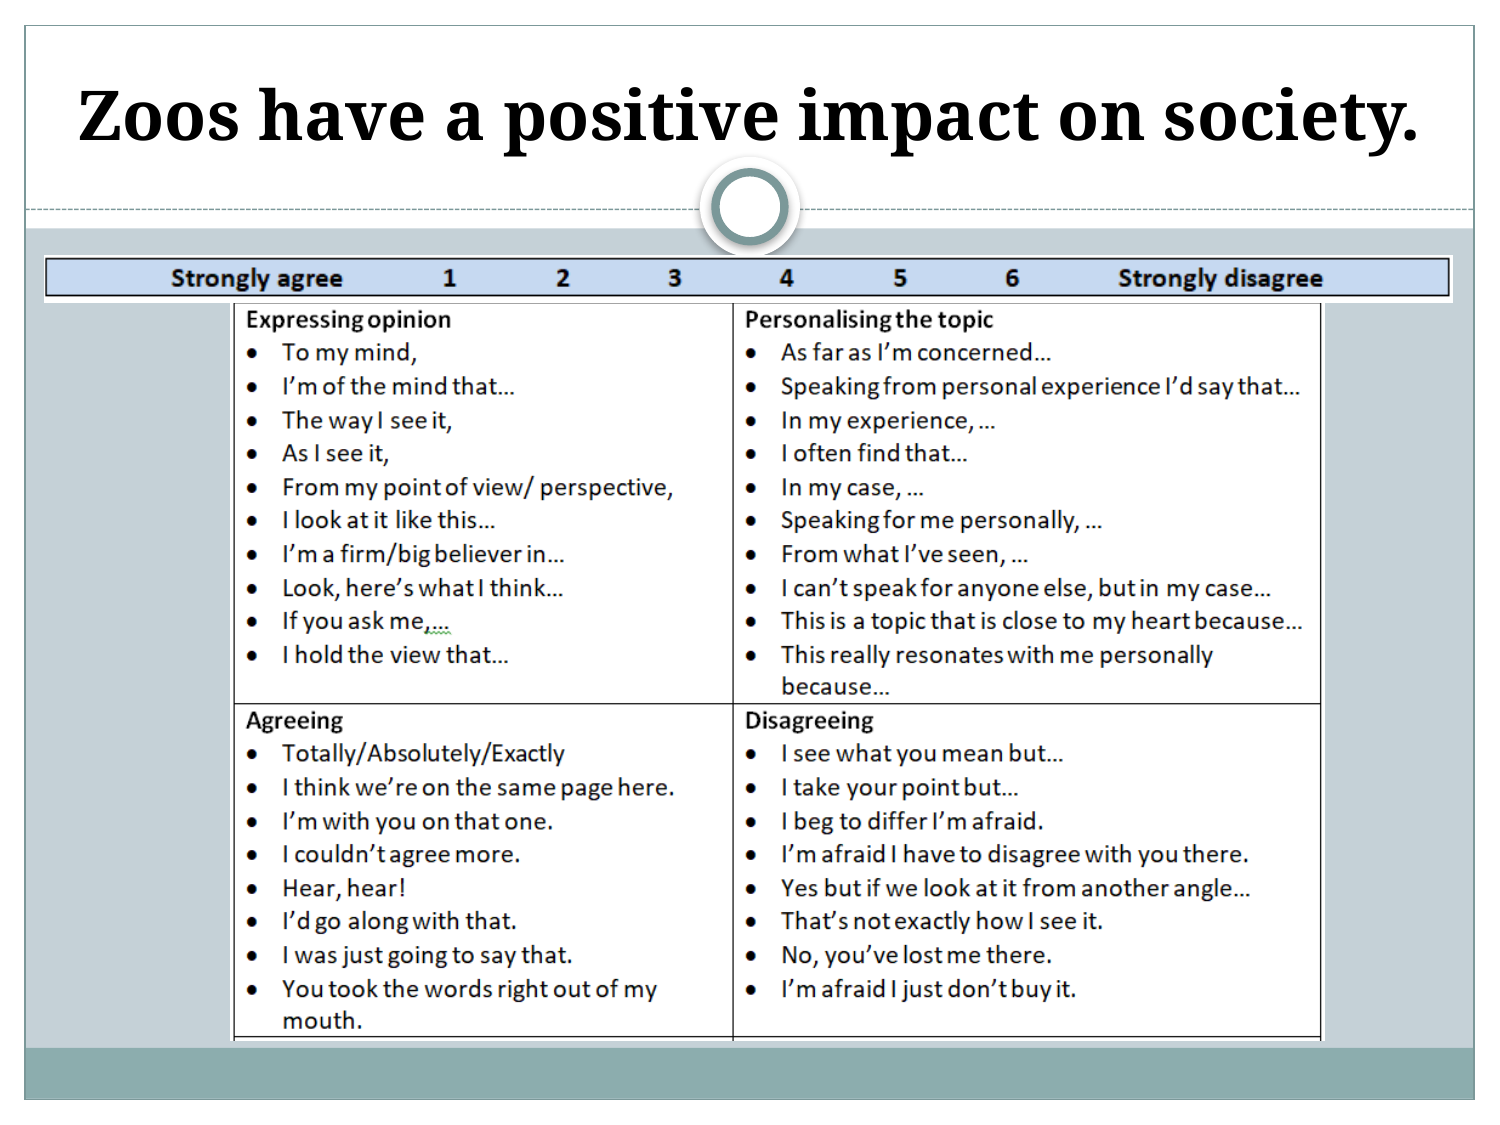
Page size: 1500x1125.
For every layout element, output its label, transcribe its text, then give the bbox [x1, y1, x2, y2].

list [44, 255, 1454, 303]
picture [229, 303, 1325, 1042]
title Zoos have a positive impact on society. [49, 37, 1450, 162]
